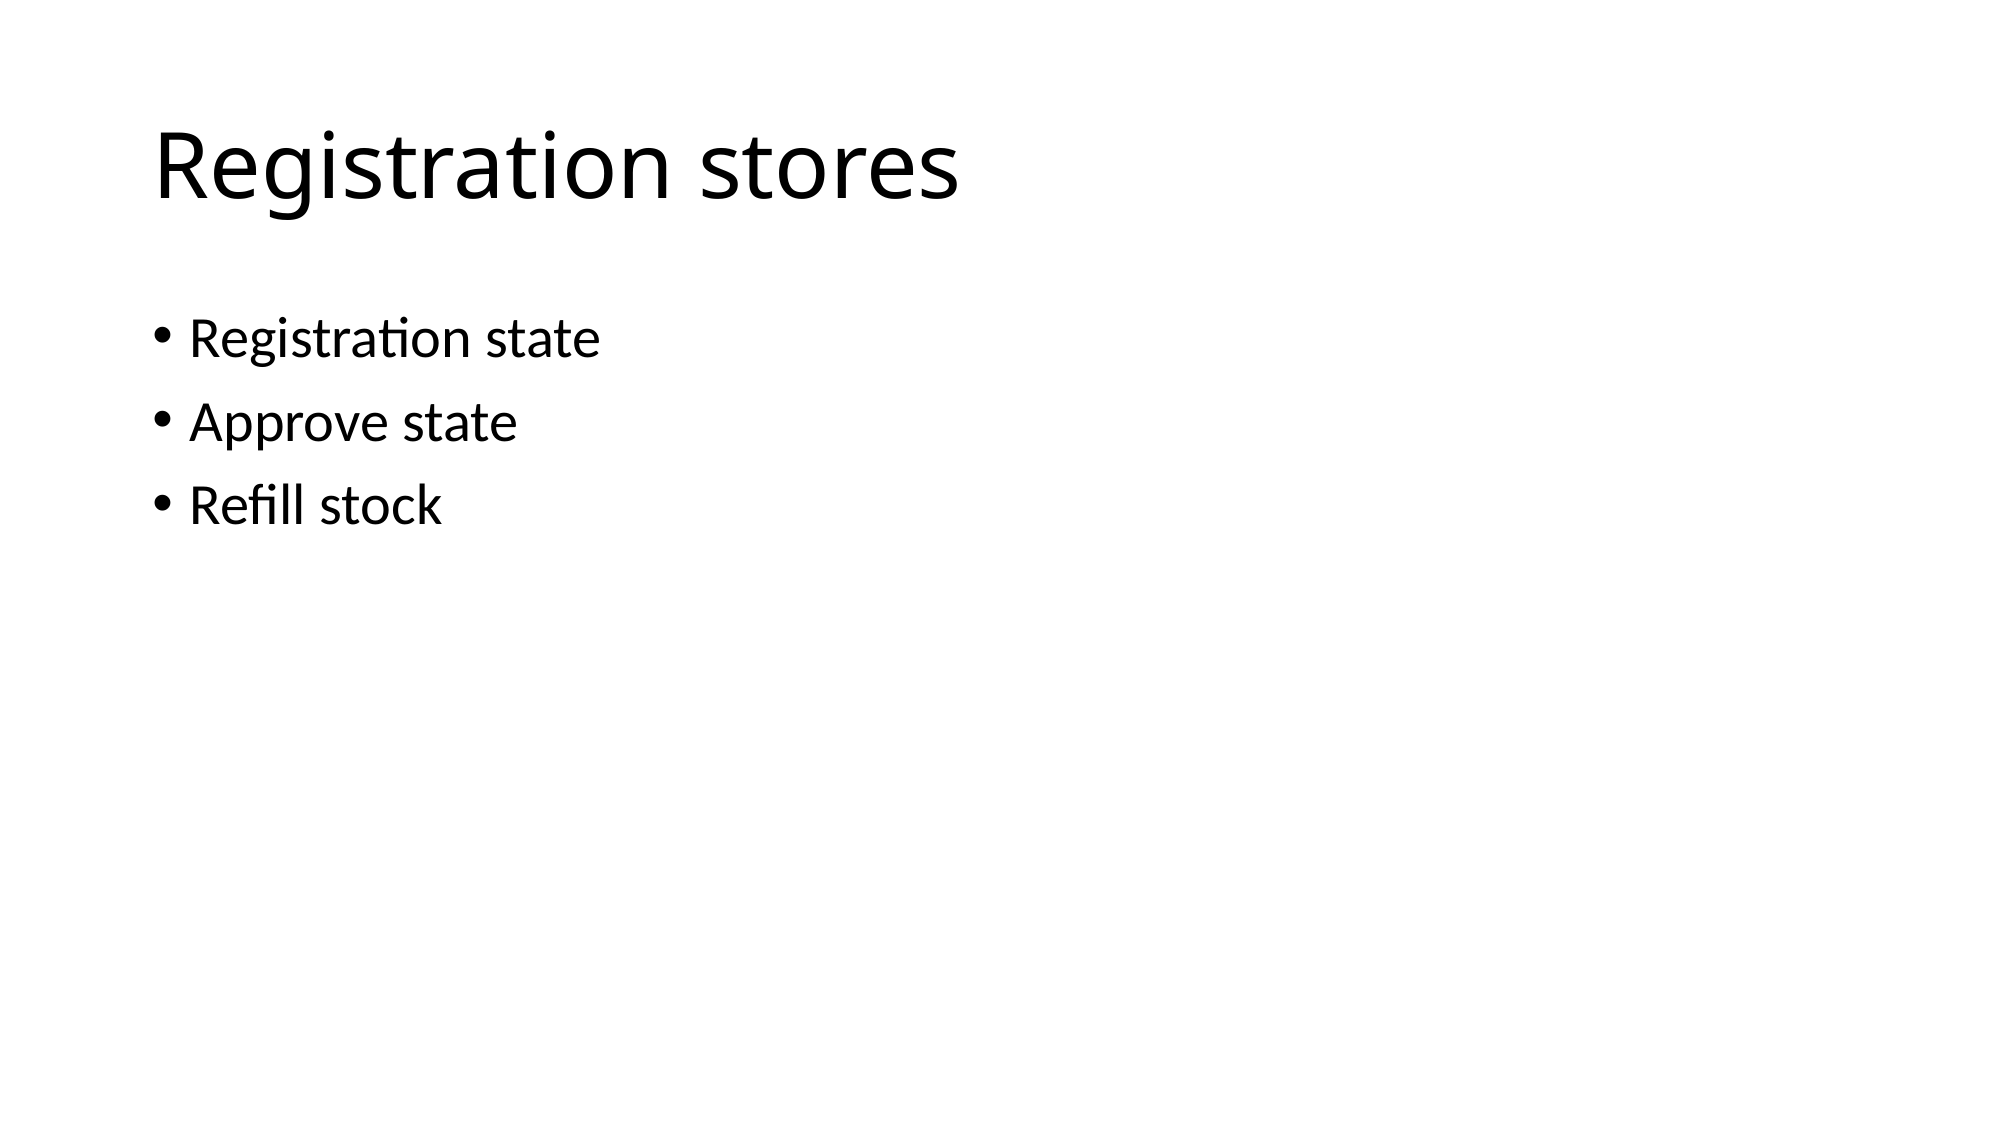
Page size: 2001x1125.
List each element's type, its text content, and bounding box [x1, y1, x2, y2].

list Registration state Approve state Refill stock [137, 299, 1863, 1014]
title Registration stores [137, 59, 1863, 278]
